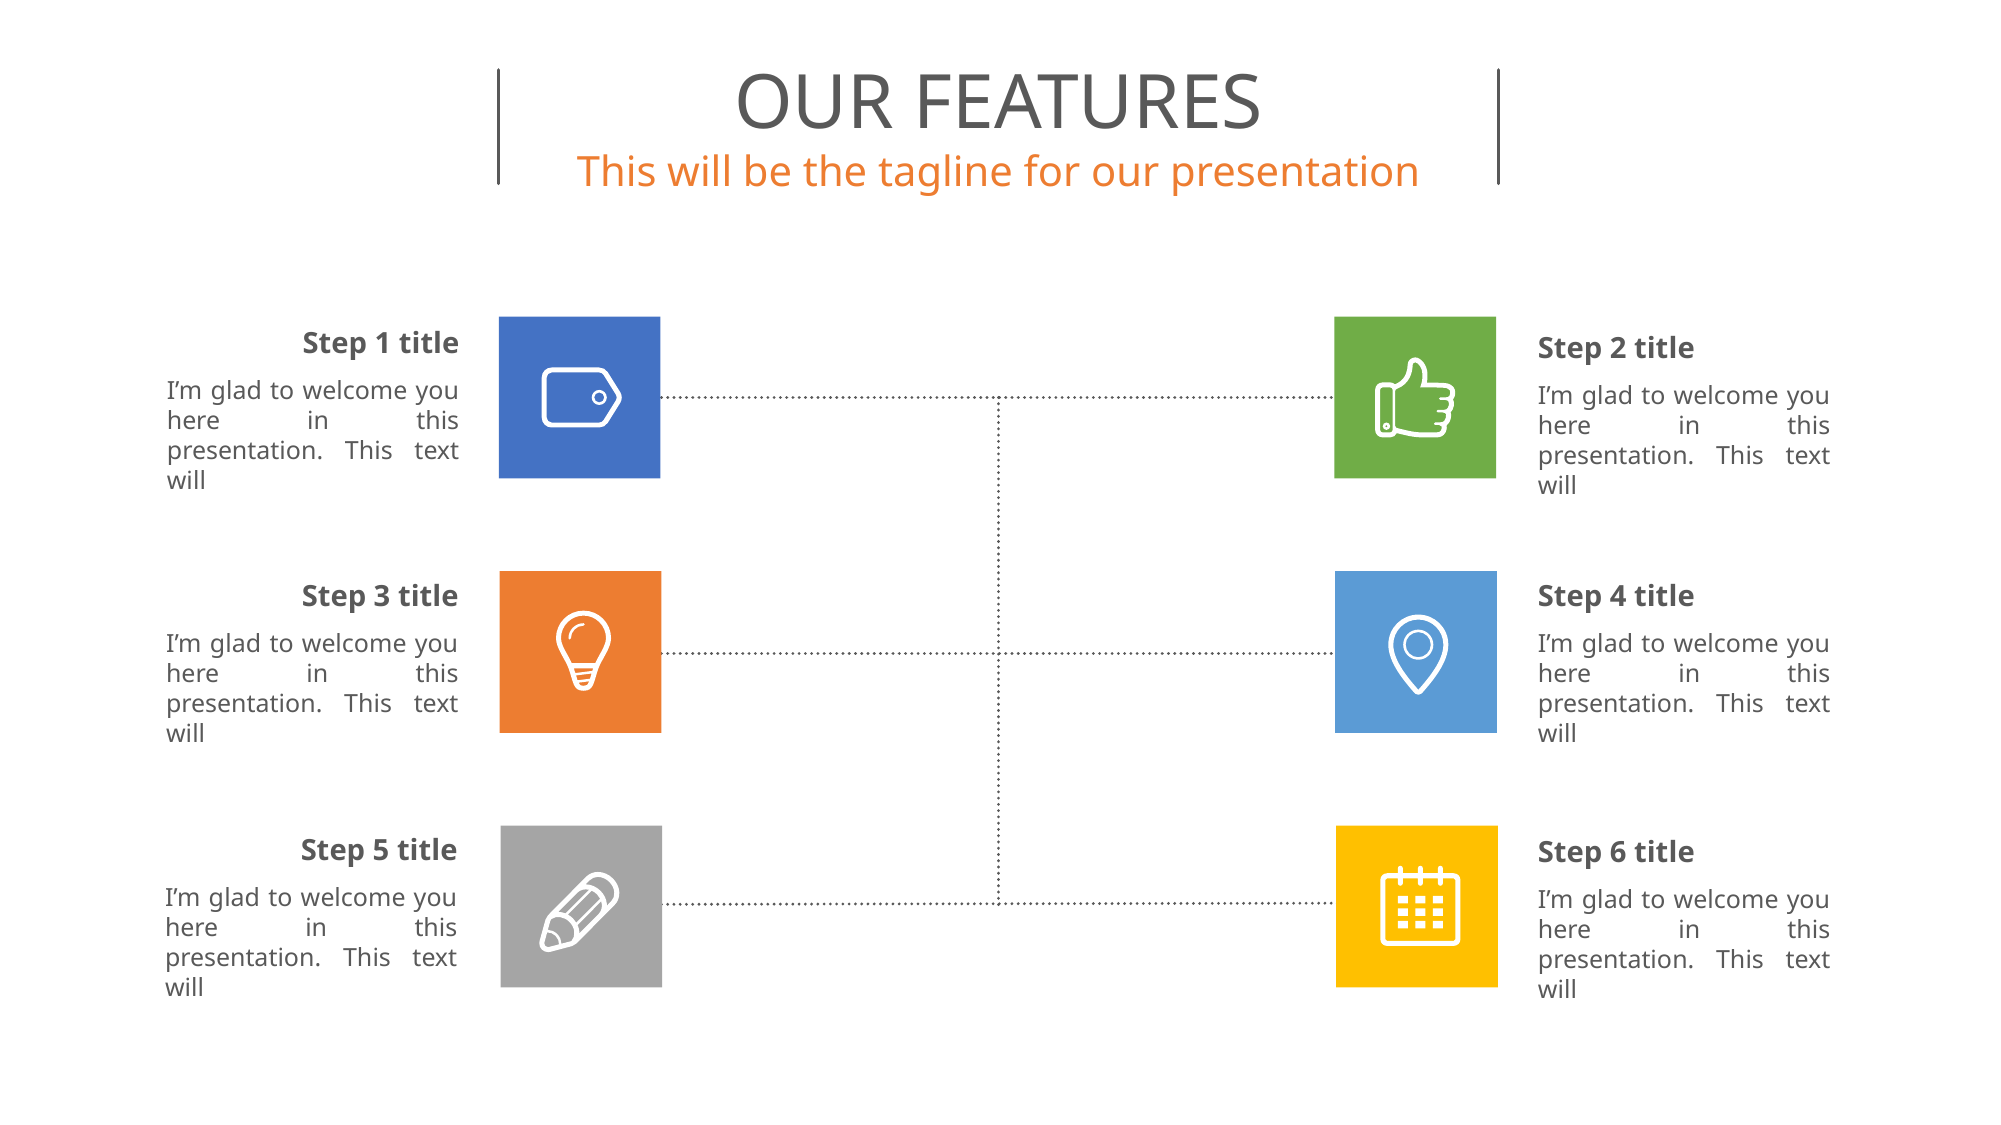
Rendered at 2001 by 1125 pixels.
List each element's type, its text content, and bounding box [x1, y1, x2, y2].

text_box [498, 46, 1499, 184]
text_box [152, 316, 661, 479]
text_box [151, 570, 662, 733]
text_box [1334, 316, 1846, 479]
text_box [150, 823, 663, 988]
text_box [1335, 570, 1846, 733]
text_box This will be the tagline for our presentation [462, 137, 1536, 203]
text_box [1336, 825, 1846, 988]
